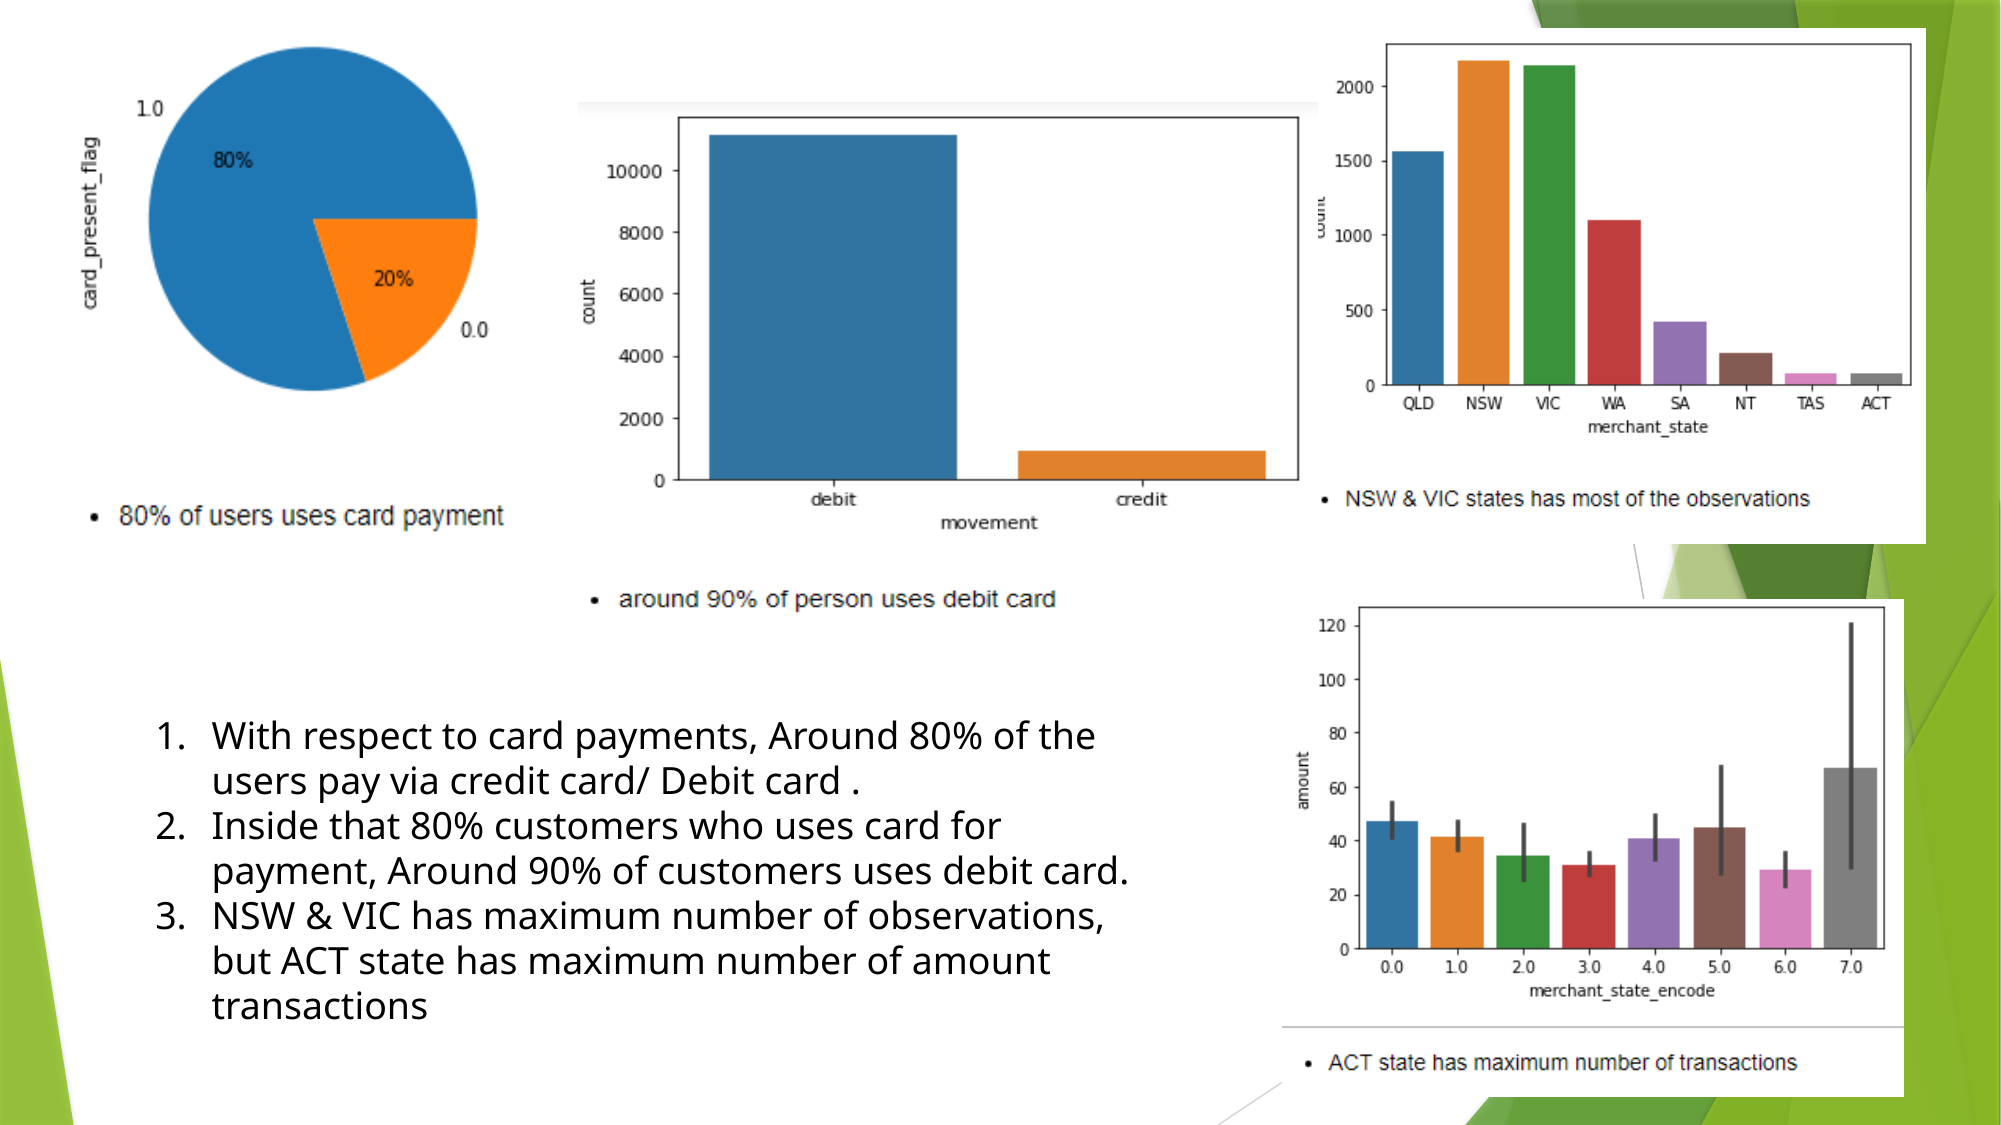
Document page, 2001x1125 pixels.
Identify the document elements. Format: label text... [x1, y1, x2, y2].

picture [73, 2, 1926, 1098]
text_box With respect to card payments, Around 80% of the users pay via credit card/ Debit card . Inside that 80% customers who uses card for payment, Around 90% of customers uses debit card. NSW & VIC has maximum number of observations, but ACT state has maximum number of amount transactions [140, 704, 1180, 1035]
